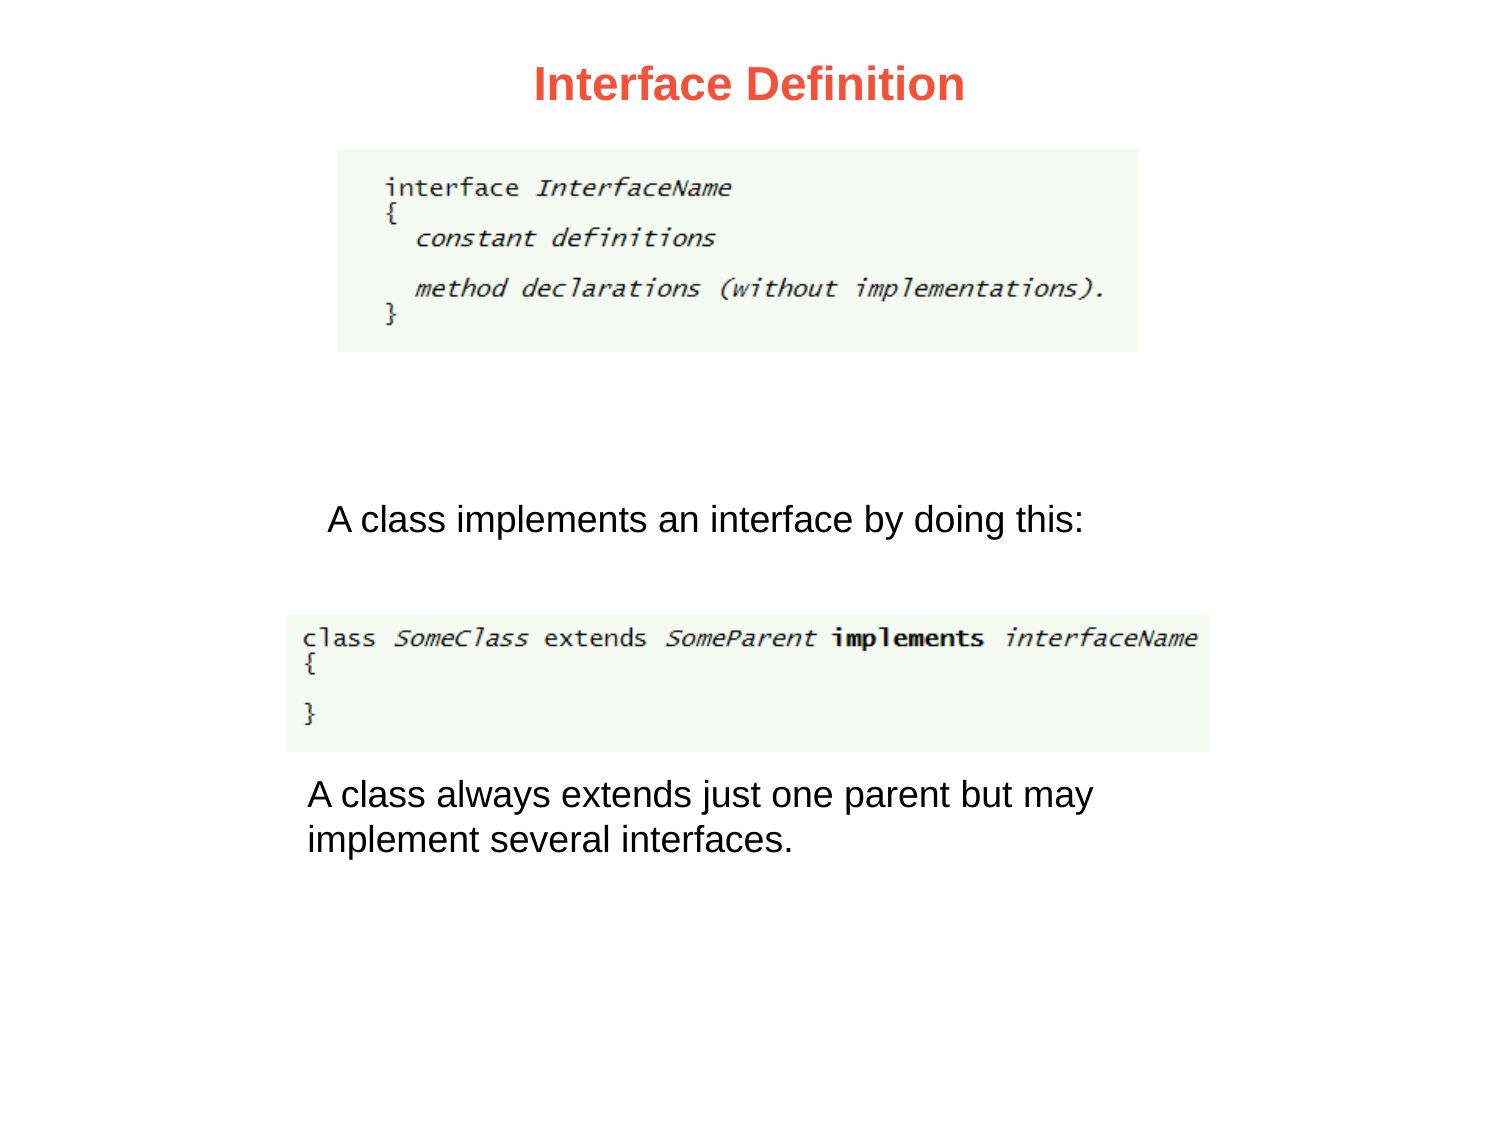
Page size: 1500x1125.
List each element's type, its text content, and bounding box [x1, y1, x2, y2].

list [337, 149, 1138, 352]
text_box A class implements an interface by doing this: [312, 487, 1237, 638]
text_box A class always extends just one parent but may implement several interfaces. [292, 763, 1217, 868]
title Interface Definition [75, 45, 1425, 233]
picture [287, 615, 1212, 753]
